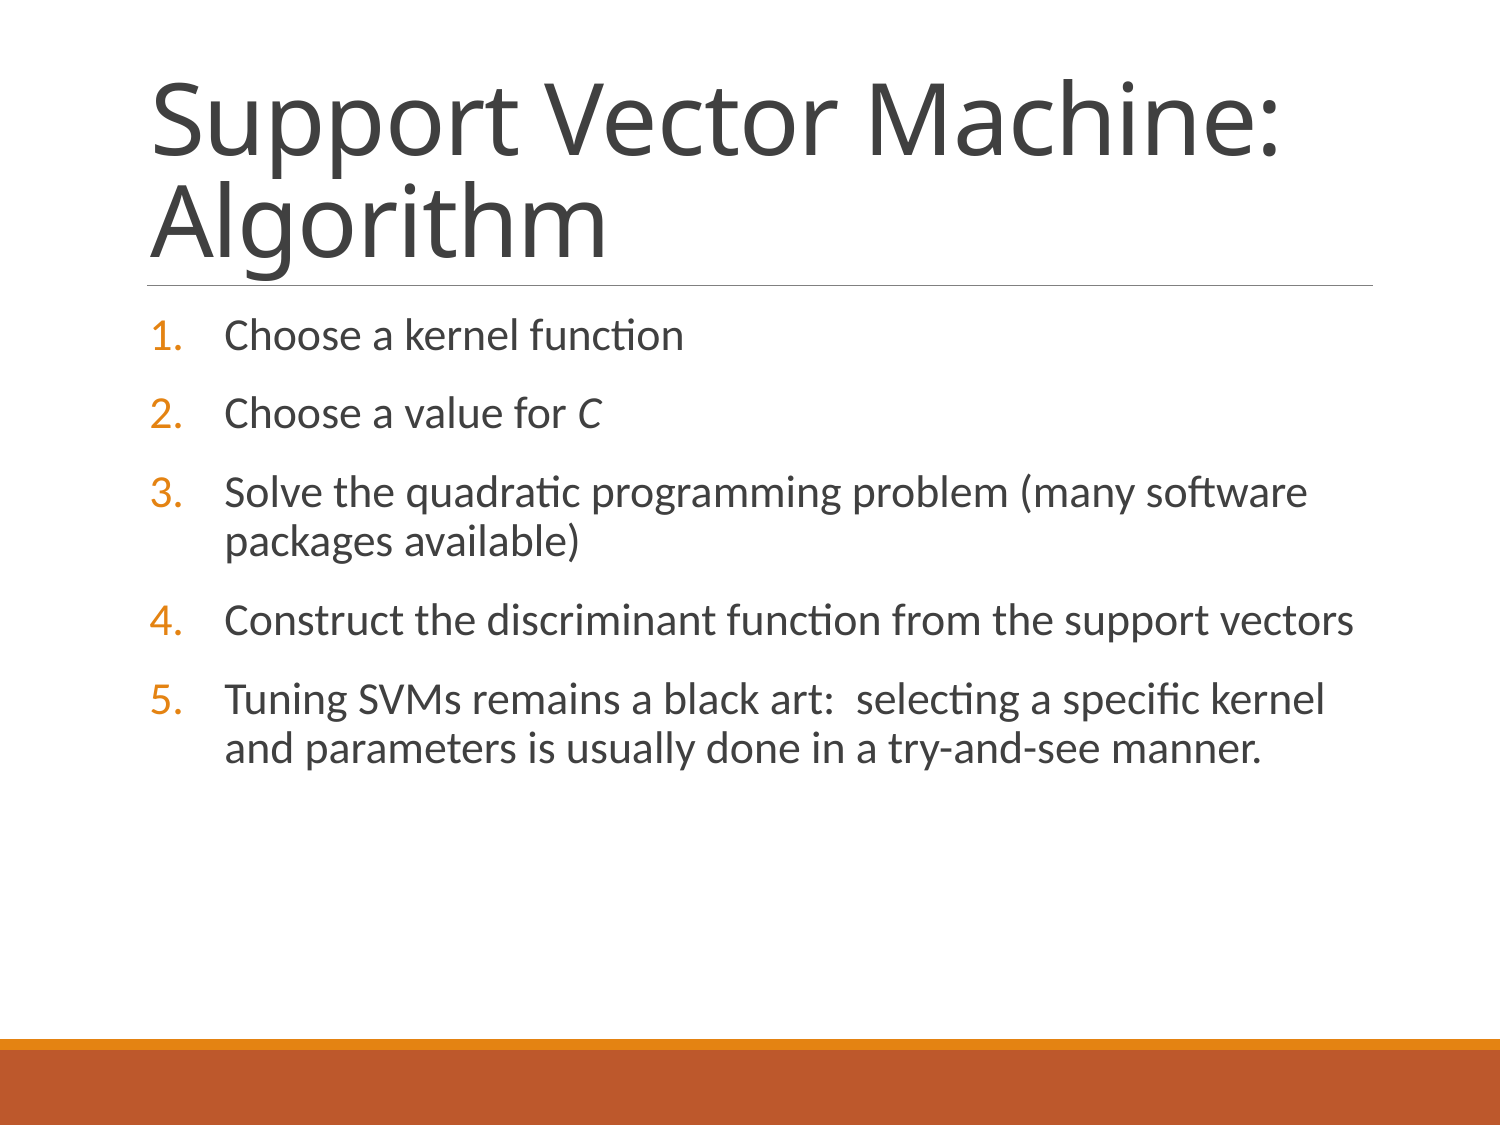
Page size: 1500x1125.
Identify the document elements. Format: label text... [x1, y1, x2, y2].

title Support Vector Machine: Algorithm [135, 47, 1373, 285]
list Choose a kernel function Choose a value for C Solve the quadratic programming problem (many software packages available) Construct the discriminant function from the support vectors Tuning SVMs remains a black art: selecting a specific kernel and parameters is usually done in a try-and-see manner. [149, 303, 1373, 916]
